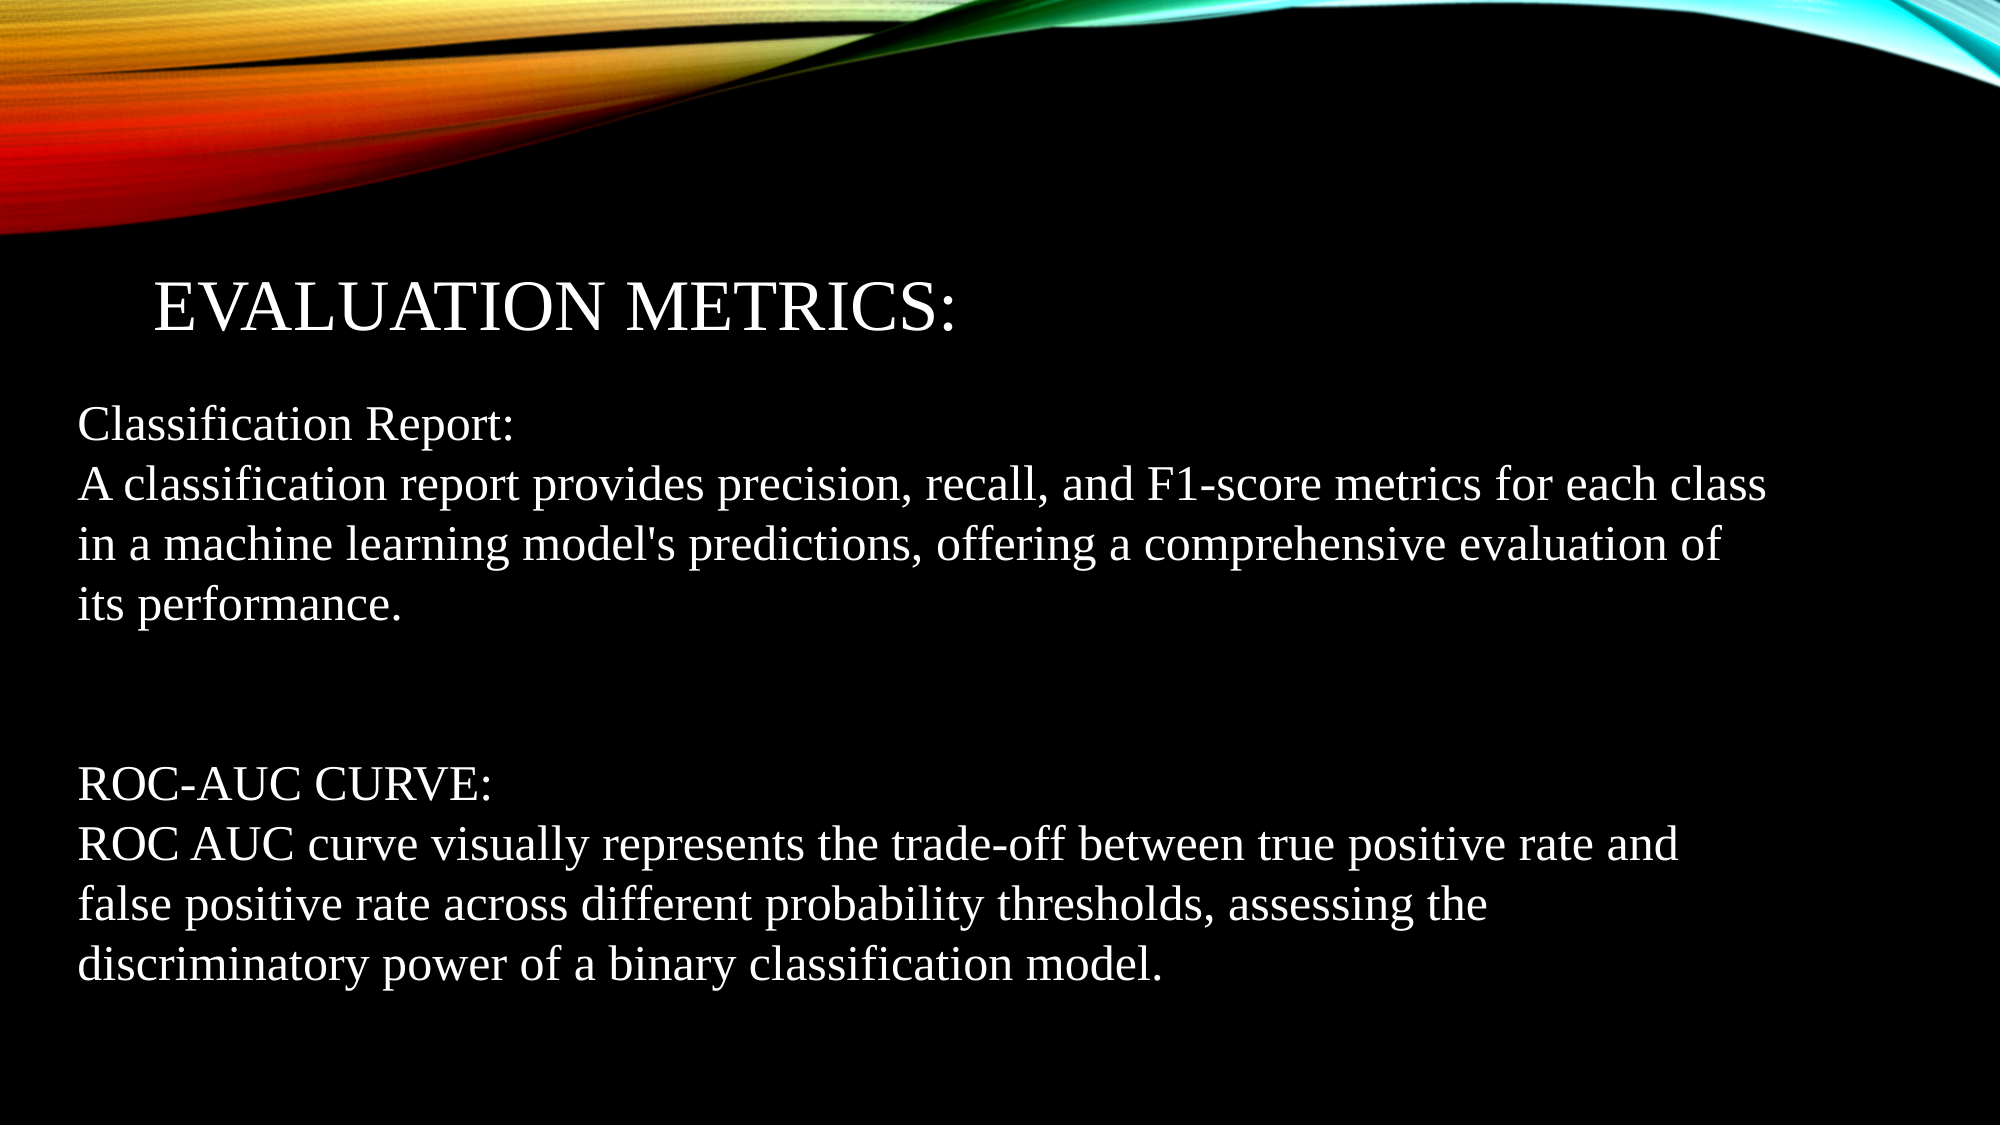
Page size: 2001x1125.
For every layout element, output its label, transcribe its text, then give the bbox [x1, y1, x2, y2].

picture [0, 0, 2000, 237]
title EVALUATION METRICS: [32, 230, 975, 384]
text_box Classification Report: A classification report provides precision, recall, and F1-score metrics for each class in a machine learning model's predictions, offering a comprehensive evaluation of its performance. ROC-AUC CURVE: ROC AUC curve visually represents the trade-off between true positive rate and false positive rate across different probability thresholds, assessing the discriminatory power of a binary classification model. [62, 383, 1798, 998]
